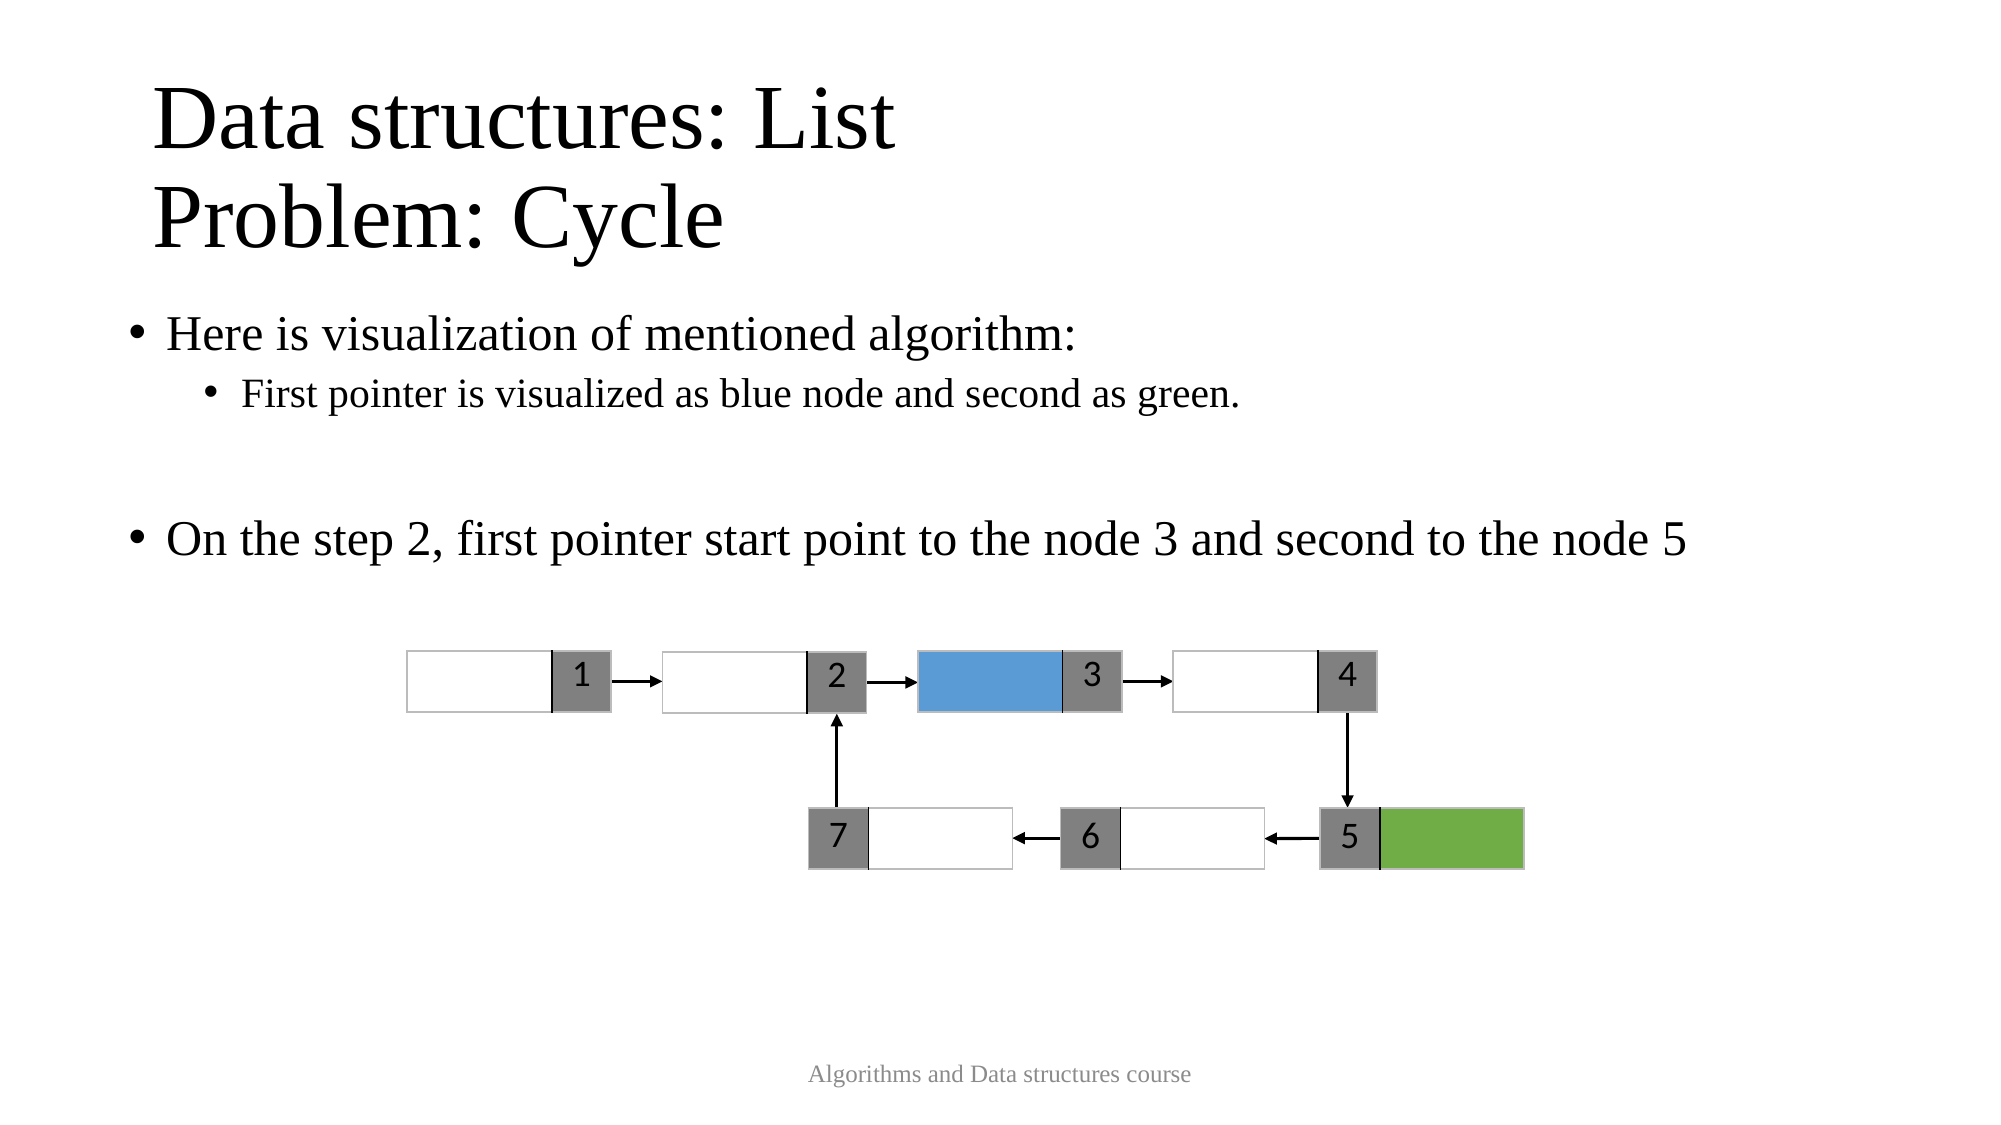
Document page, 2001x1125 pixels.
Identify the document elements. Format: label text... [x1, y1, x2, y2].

table_header [1121, 809, 1264, 868]
table_header 3 [1063, 652, 1121, 711]
table_header [663, 653, 806, 712]
table_header 5 [1321, 809, 1379, 868]
table_header 1 [553, 652, 610, 711]
table_header 2 [808, 653, 866, 712]
table_header [1174, 652, 1317, 711]
footer Algorithms and Data structures course [662, 1042, 1338, 1103]
table_header [1381, 809, 1523, 868]
table_header [919, 652, 1062, 711]
table_header [408, 652, 551, 711]
table_header 4 [1319, 652, 1376, 711]
title Data structures: List Problem: Cycle [137, 59, 1863, 278]
table_header 6 [1061, 809, 1120, 868]
list Here is visualization of mentioned algorithm: First pointer is visualized as blue node and second as green. On the step 2, first pointer start point to the node 3 and second to the node 5 [113, 299, 1863, 1014]
table_header [869, 809, 1012, 868]
table_header 7 [809, 809, 868, 868]
